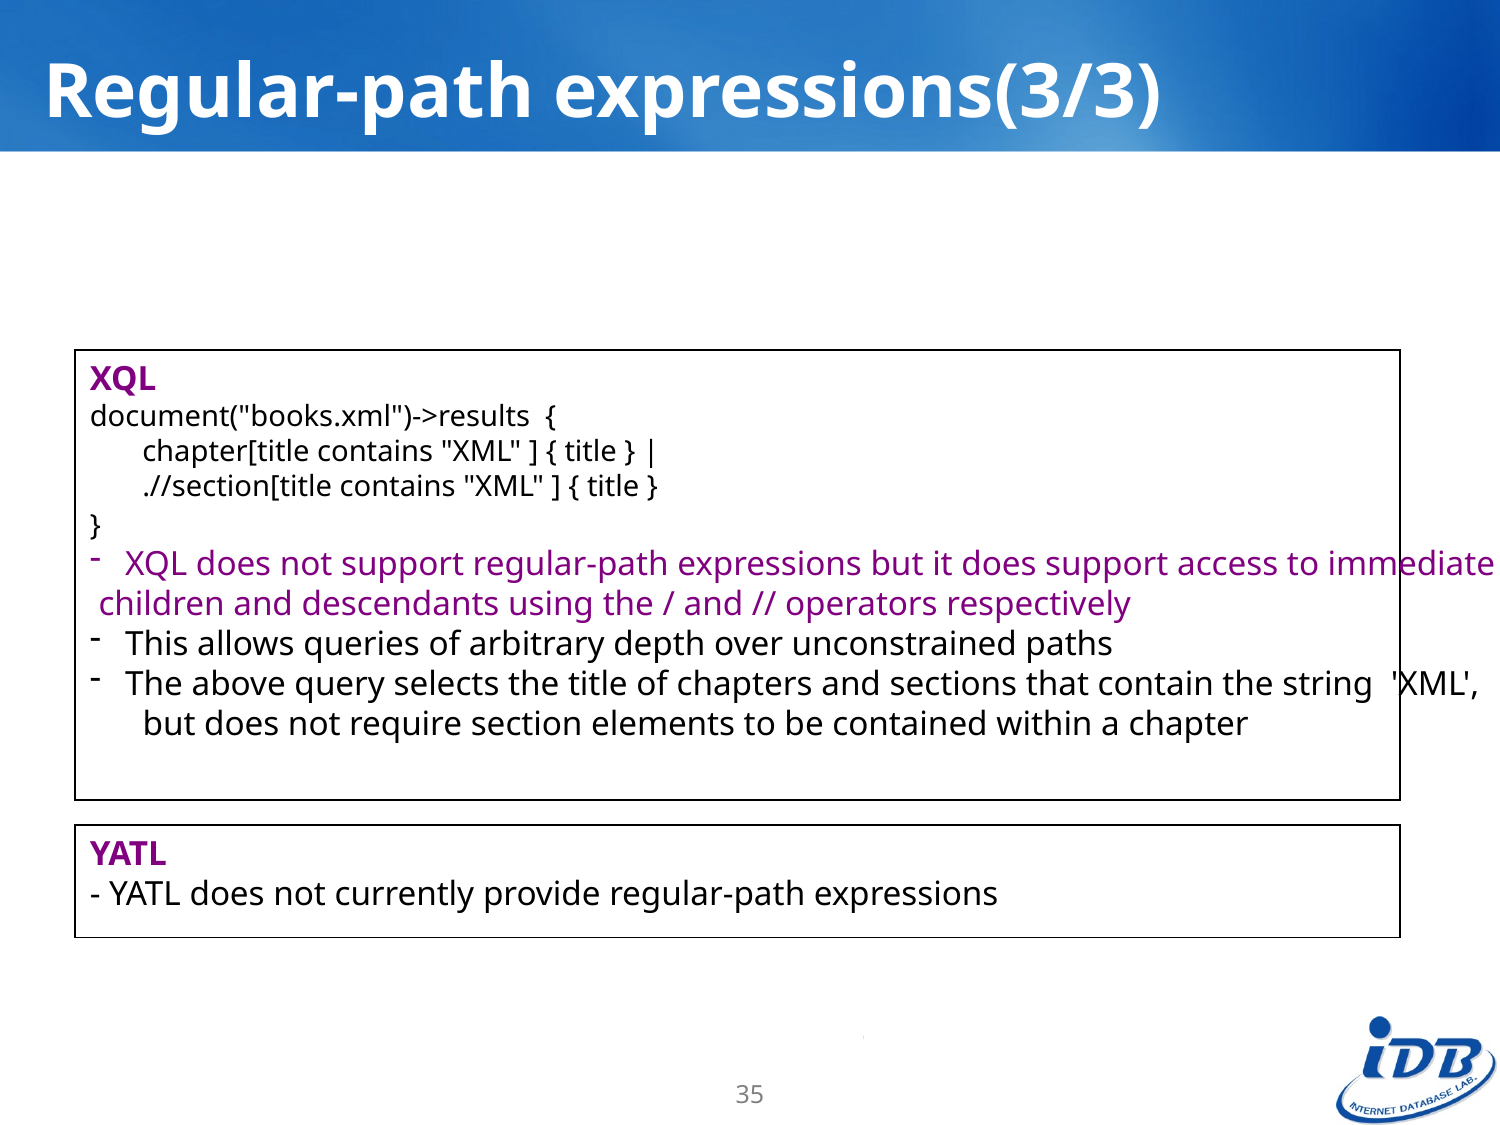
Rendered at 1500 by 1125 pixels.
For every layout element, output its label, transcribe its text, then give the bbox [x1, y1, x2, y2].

picture [0, 0, 1500, 1125]
text_box XQL document("books.xml")->results { chapter[title contains "XML" ] { title } | .//section[title contains "XML" ] { title } } XQL does not support regular-path expressions but it does support access to immediate children and descendants using the / and // operators respectively This allows queries of arbitrary depth over unconstrained paths The above query selects the title of chapters and sections that contain the string 'XML', but does not require section elements to be contained within a chapter [75, 349, 1400, 800]
title Regular-path expressions(3/3) [28, 23, 1472, 153]
text_box YATL - YATL does not currently provide regular-path expressions [75, 825, 1400, 938]
slide_number 35 [688, 1078, 812, 1114]
